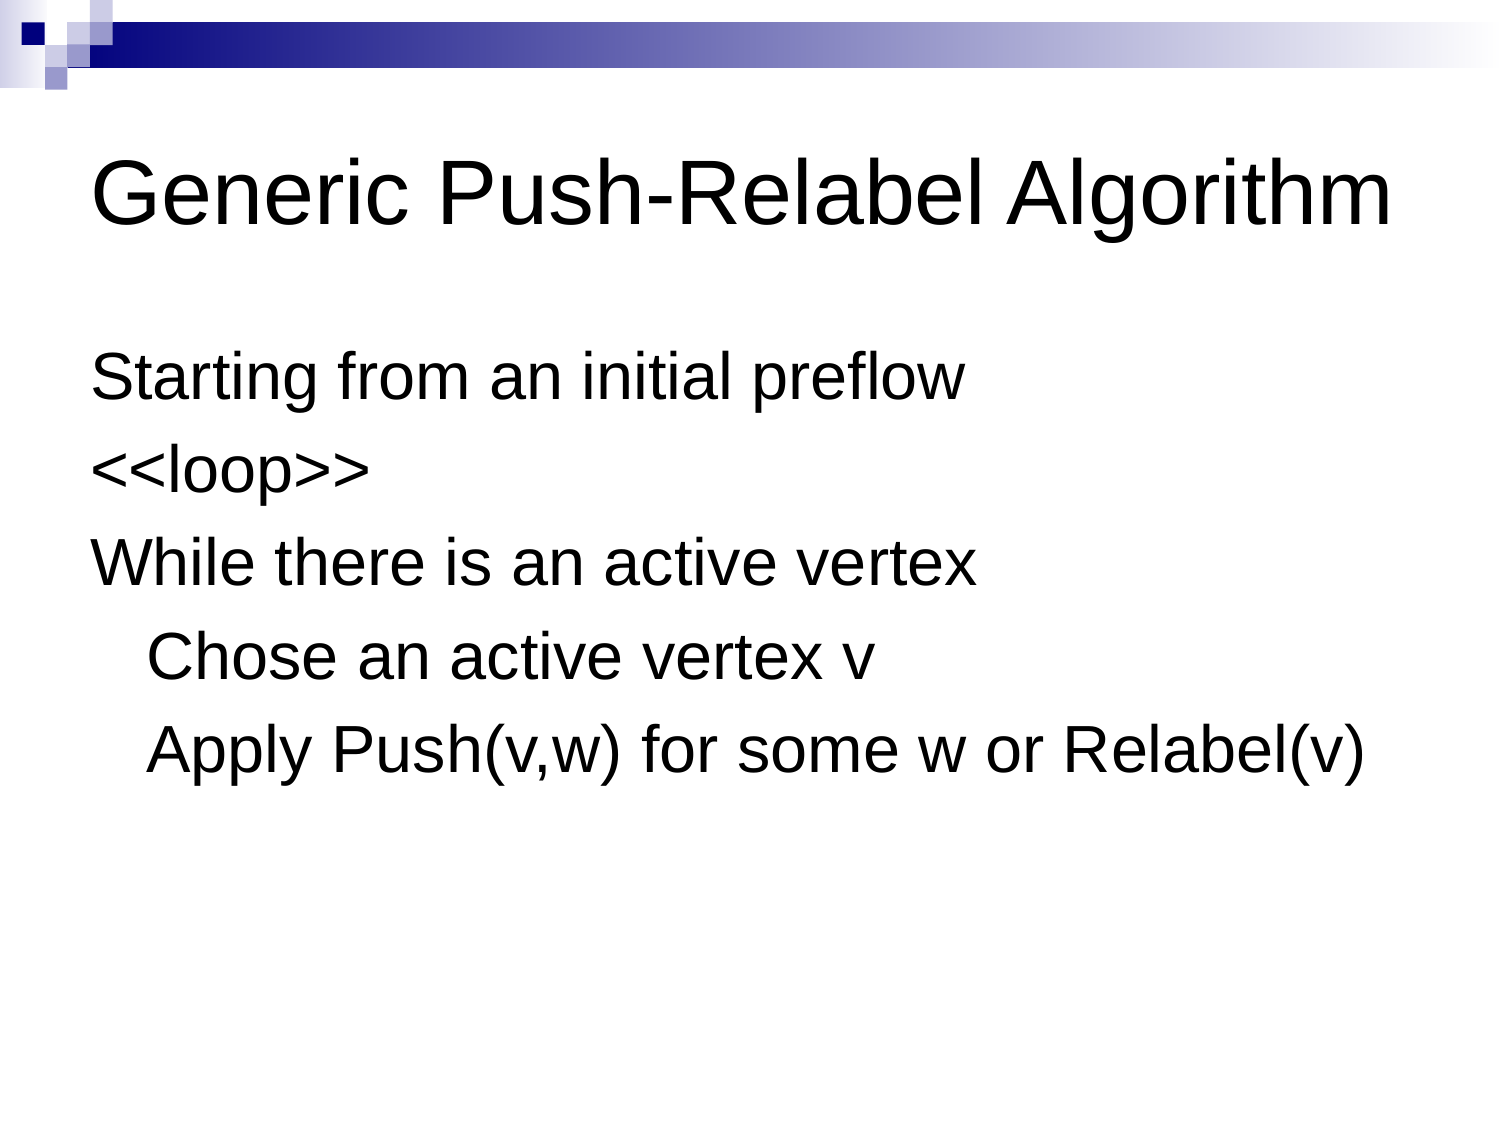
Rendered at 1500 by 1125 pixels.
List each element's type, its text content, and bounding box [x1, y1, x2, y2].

list Starting from an initial preflow <<loop>> While there is an active vertex Chose an active vertex v Apply Push(v,w) for some w or Relabel(v) [74, 324, 1426, 963]
title Generic Push-Relabel Algorithm [74, 74, 1426, 301]
